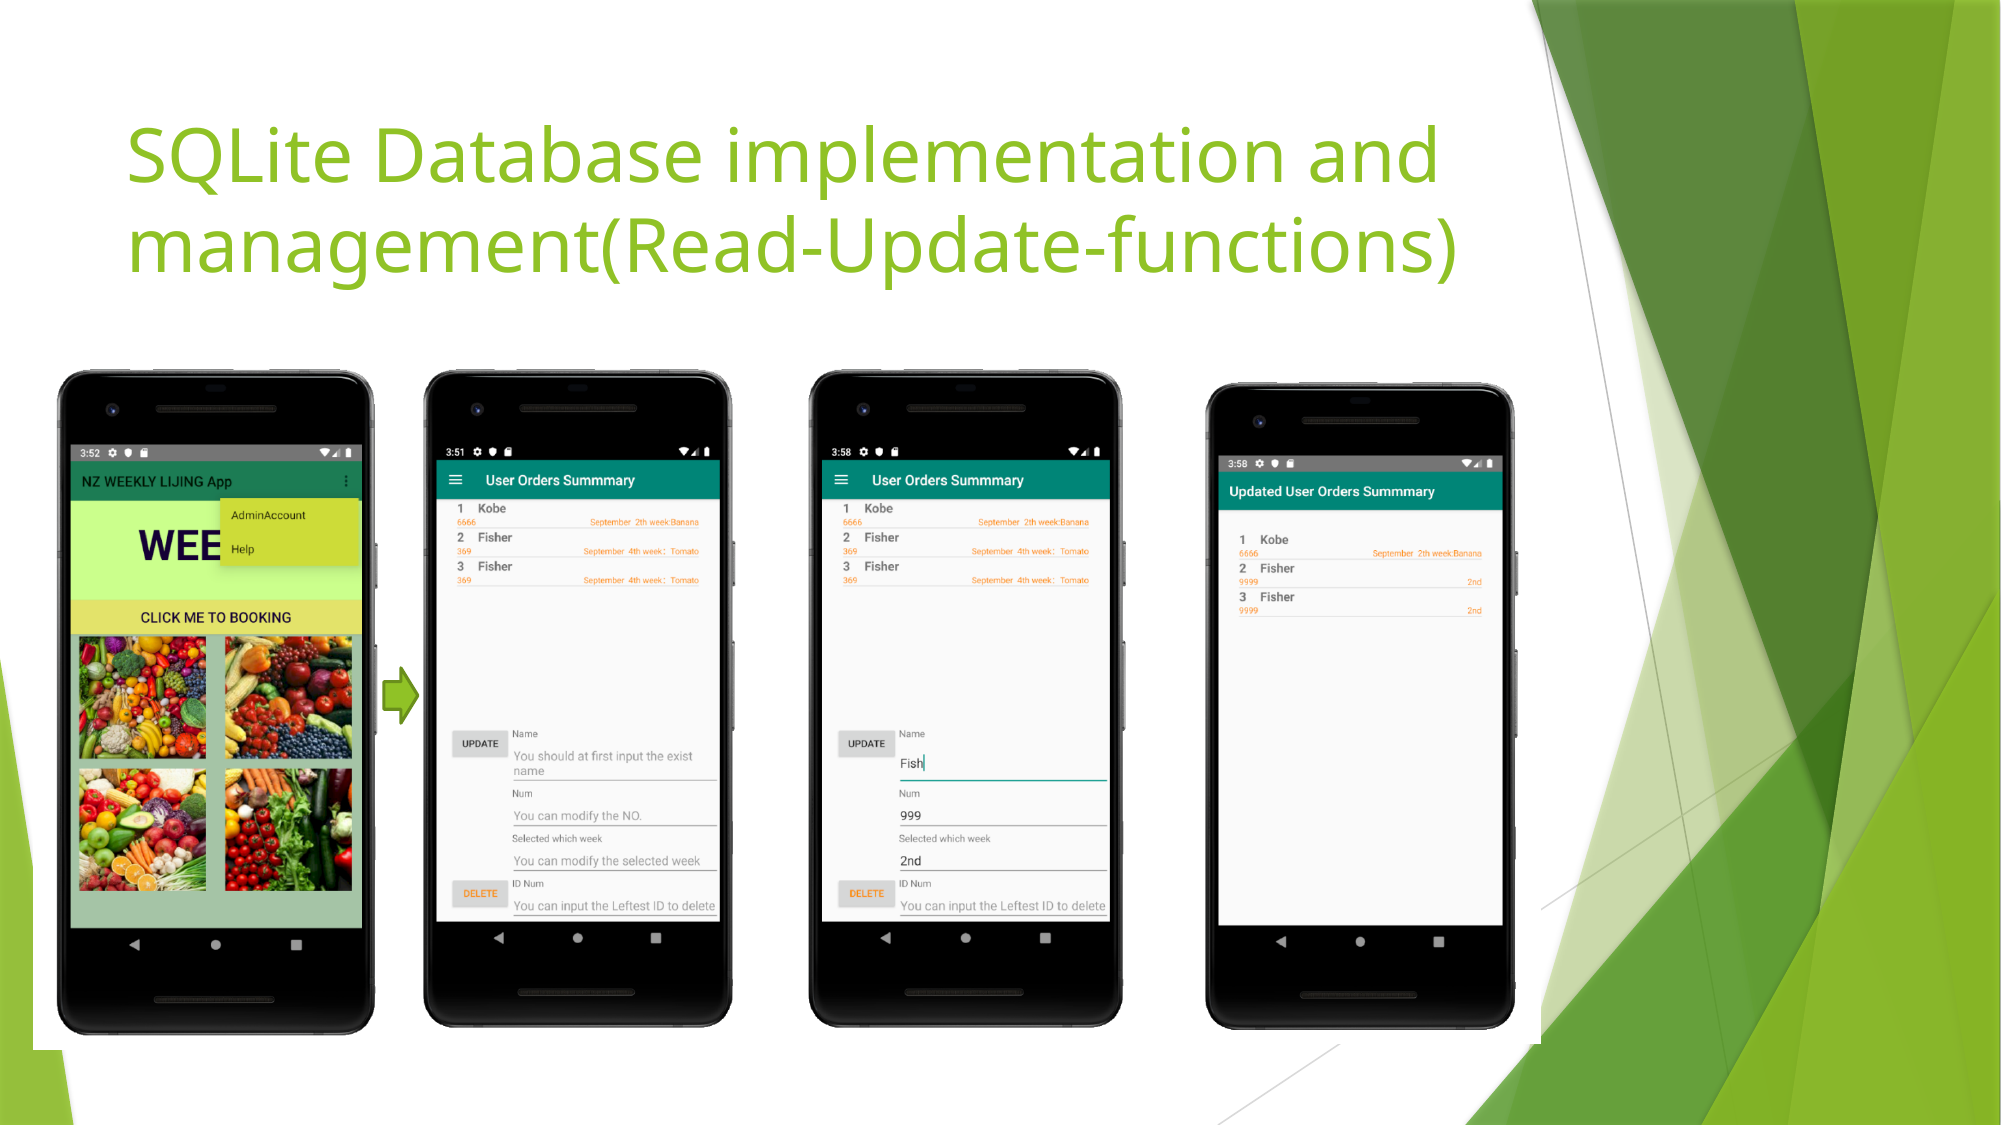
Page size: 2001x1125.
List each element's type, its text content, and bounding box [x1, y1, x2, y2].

picture [1182, 381, 1541, 1045]
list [402, 369, 759, 1042]
picture [785, 369, 1149, 1042]
picture [32, 369, 402, 1051]
title SQLite Database implementation and management(Read-Update-functions) [111, 99, 1522, 317]
